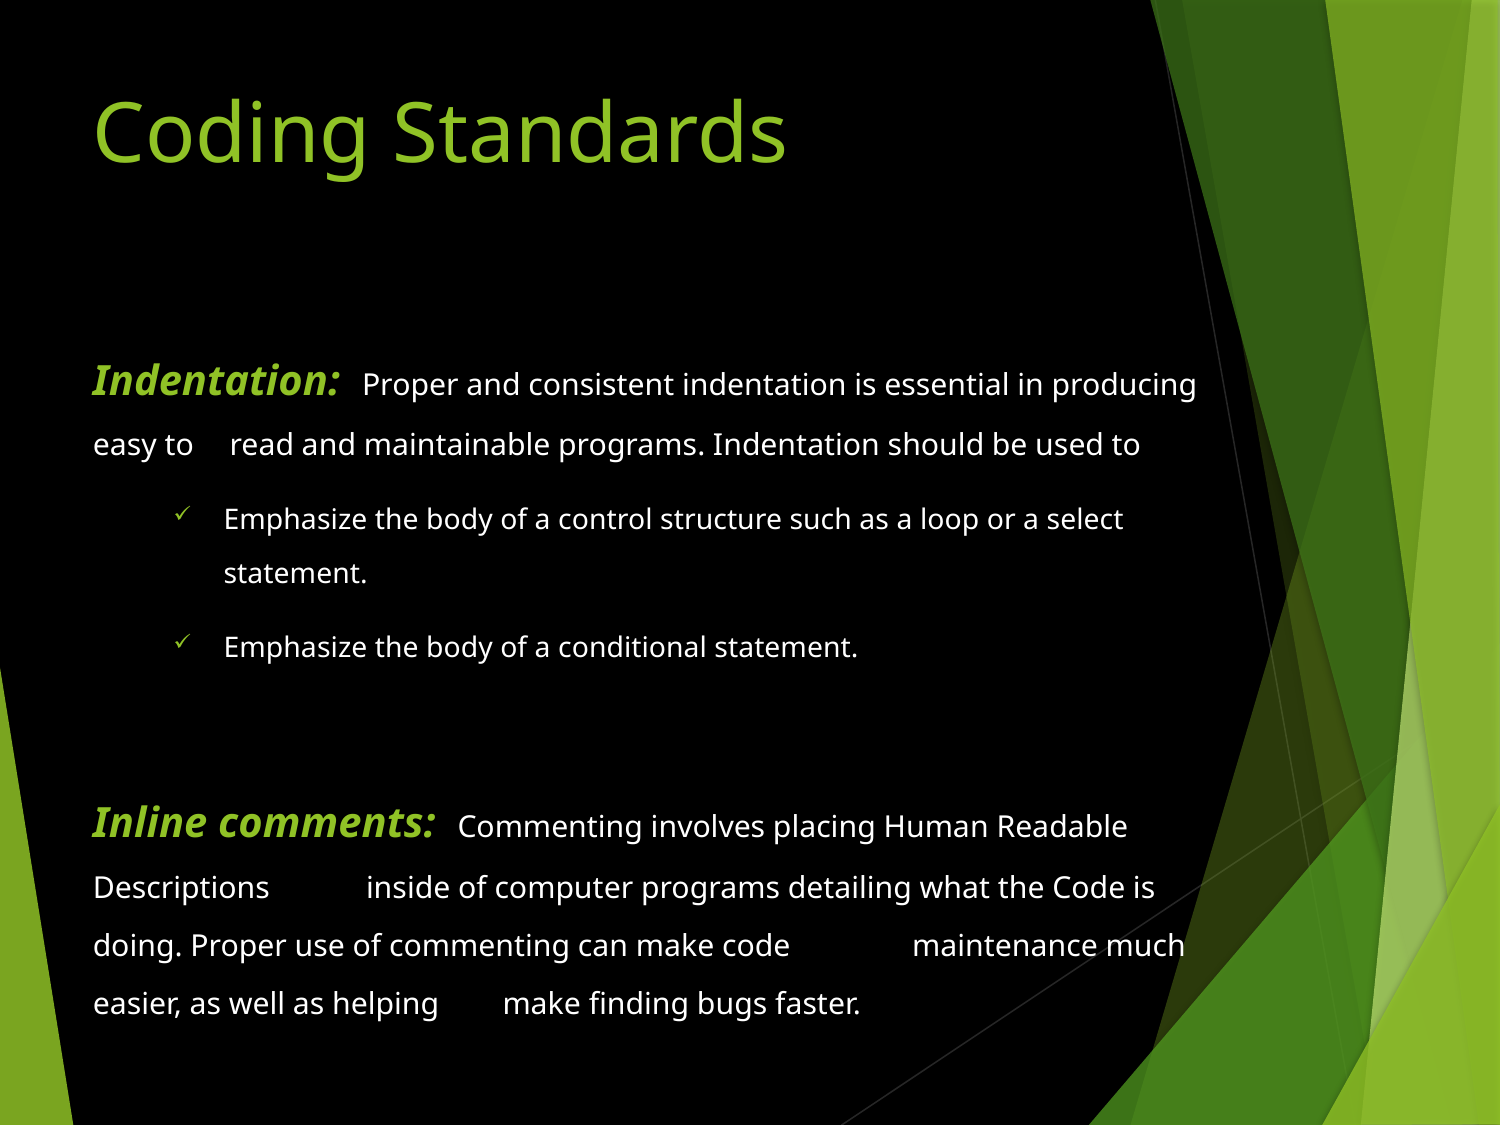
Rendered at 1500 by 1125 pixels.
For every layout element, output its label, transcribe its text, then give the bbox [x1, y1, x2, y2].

list Indentation: Proper and consistent indentation is essential in producing easy to read and maintainable programs. Indentation should be used to Emphasize the body of a control structure such as a loop or a select statement. Emphasize the body of a conditional statement. Inline comments: Commenting involves placing Human Readable Descriptions inside of computer programs detailing what the Code is doing. Proper use of commenting can make code maintenance much easier, as well as helping make finding bugs faster. [78, 256, 1220, 1054]
title Coding Standards [78, 71, 1120, 256]
